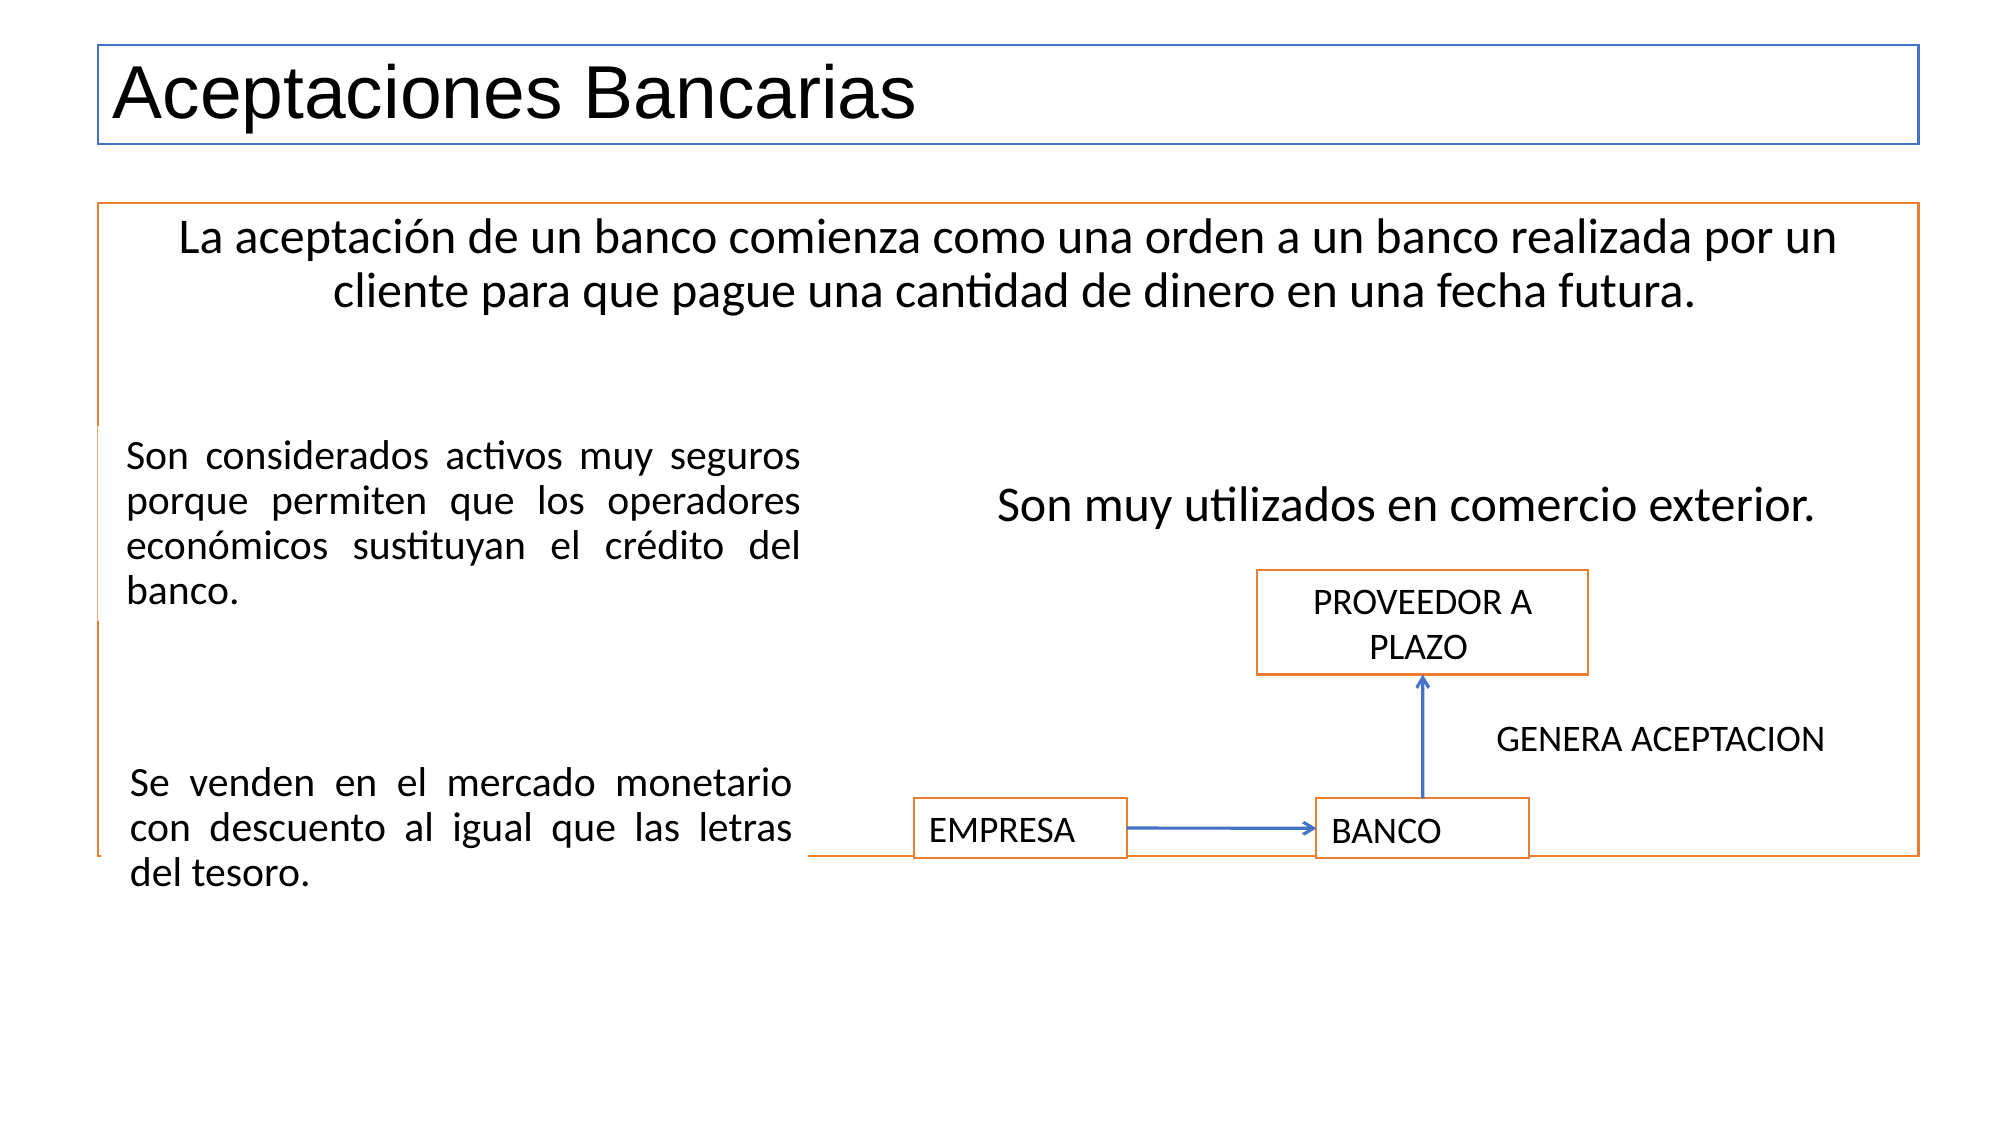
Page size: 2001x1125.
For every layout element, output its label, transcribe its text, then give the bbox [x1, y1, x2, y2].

text_box BANCO [1315, 797, 1530, 859]
text_box EMPRESA [913, 797, 1128, 859]
title Aceptaciones Bancarias [97, 44, 1920, 145]
text_box Son muy utilizados en comercio exterior. [982, 464, 1891, 539]
list La aceptación de un banco comienza como una orden a un banco realizada por un cliente para que pague una cantidad de dinero en una fecha futura. [97, 202, 1920, 857]
text_box PROVEEDOR A PLAZO [1256, 569, 1589, 676]
text_box Se venden en el mercado monetario con descuento al igual que las letras del tesoro. [100, 752, 809, 904]
text_box Son considerados activos muy seguros porque permiten que los operadores económicos sustituyan el crédito del banco. [97, 425, 817, 622]
text_box GENERA ACEPTACION [1481, 706, 1919, 767]
